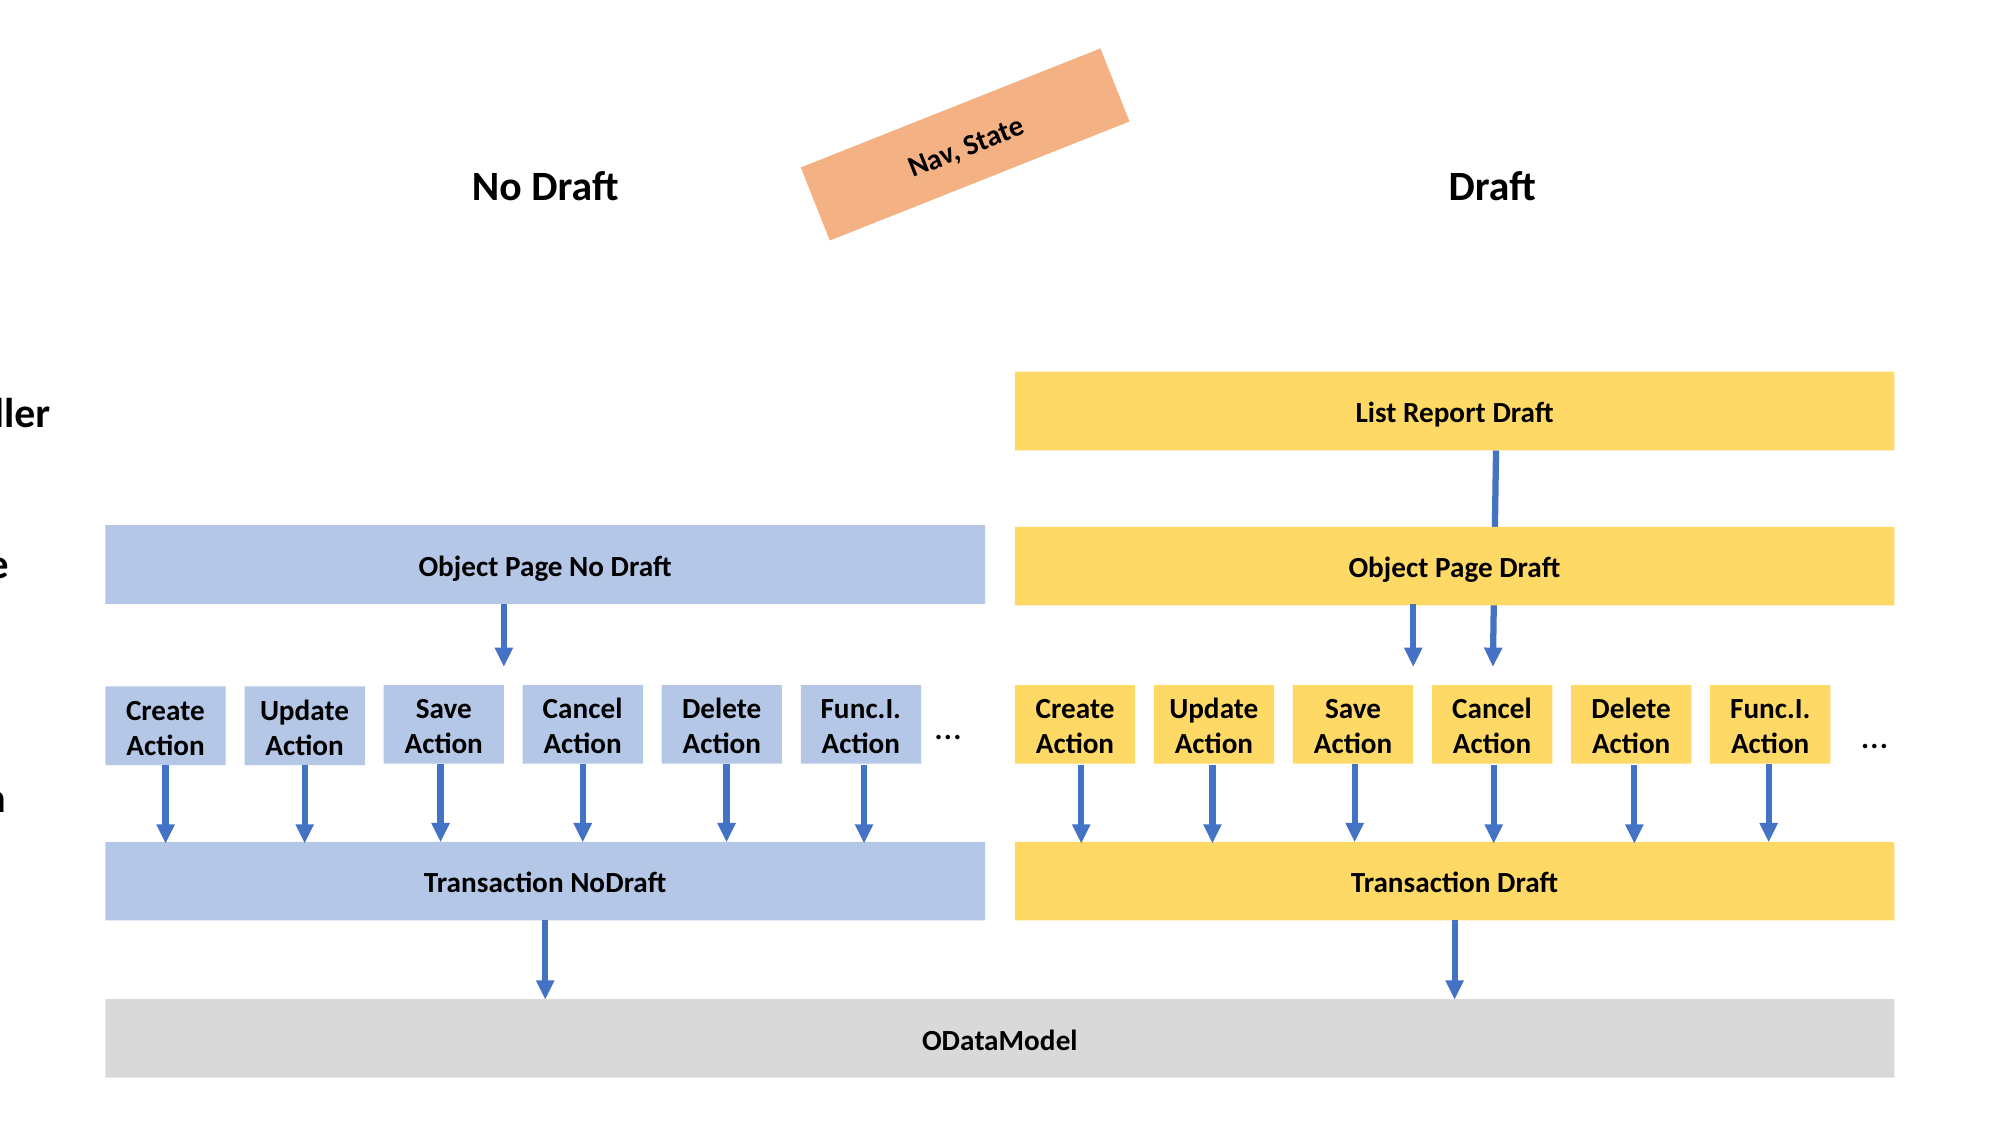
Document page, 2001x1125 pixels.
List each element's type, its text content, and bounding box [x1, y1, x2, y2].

text_box Create Action [104, 685, 227, 766]
text_box Func.I. Action [1709, 684, 1831, 765]
text_box Object Page No Draft [104, 524, 986, 605]
text_box Object Page Draft [1014, 526, 1492, 606]
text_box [1492, 450, 1497, 667]
text_box No Draft [421, 151, 669, 217]
text_box … [1846, 703, 1943, 763]
text_box ODataModel [104, 998, 1896, 1079]
text_box Update Action [244, 685, 366, 766]
text_box Object Page Draft [1497, 526, 1895, 606]
text_box Object Page [0, 529, 30, 595]
text_box Transaction [0, 763, 30, 829]
text_box List Report Draft [1014, 371, 1895, 451]
text_box Update Action [1153, 684, 1275, 765]
text_box Draft [1368, 151, 1616, 217]
text_box Create Action [1014, 684, 1136, 765]
text_box Delete Action [661, 684, 783, 765]
text_box Save Action [1292, 684, 1414, 765]
text_box List Controller [0, 378, 73, 443]
text_box Delete Action [1570, 684, 1692, 765]
text_box Save Action [383, 684, 505, 765]
text_box Cancel Action [522, 684, 644, 765]
text_box Transaction NoDraft [104, 841, 986, 921]
text_box Transaction Draft [1014, 841, 1895, 921]
text_box Cancel Action [1431, 684, 1553, 765]
text_box Func.I. Action [800, 684, 922, 765]
text_box … [920, 694, 1016, 755]
text_box Nav, State [799, 47, 1131, 242]
